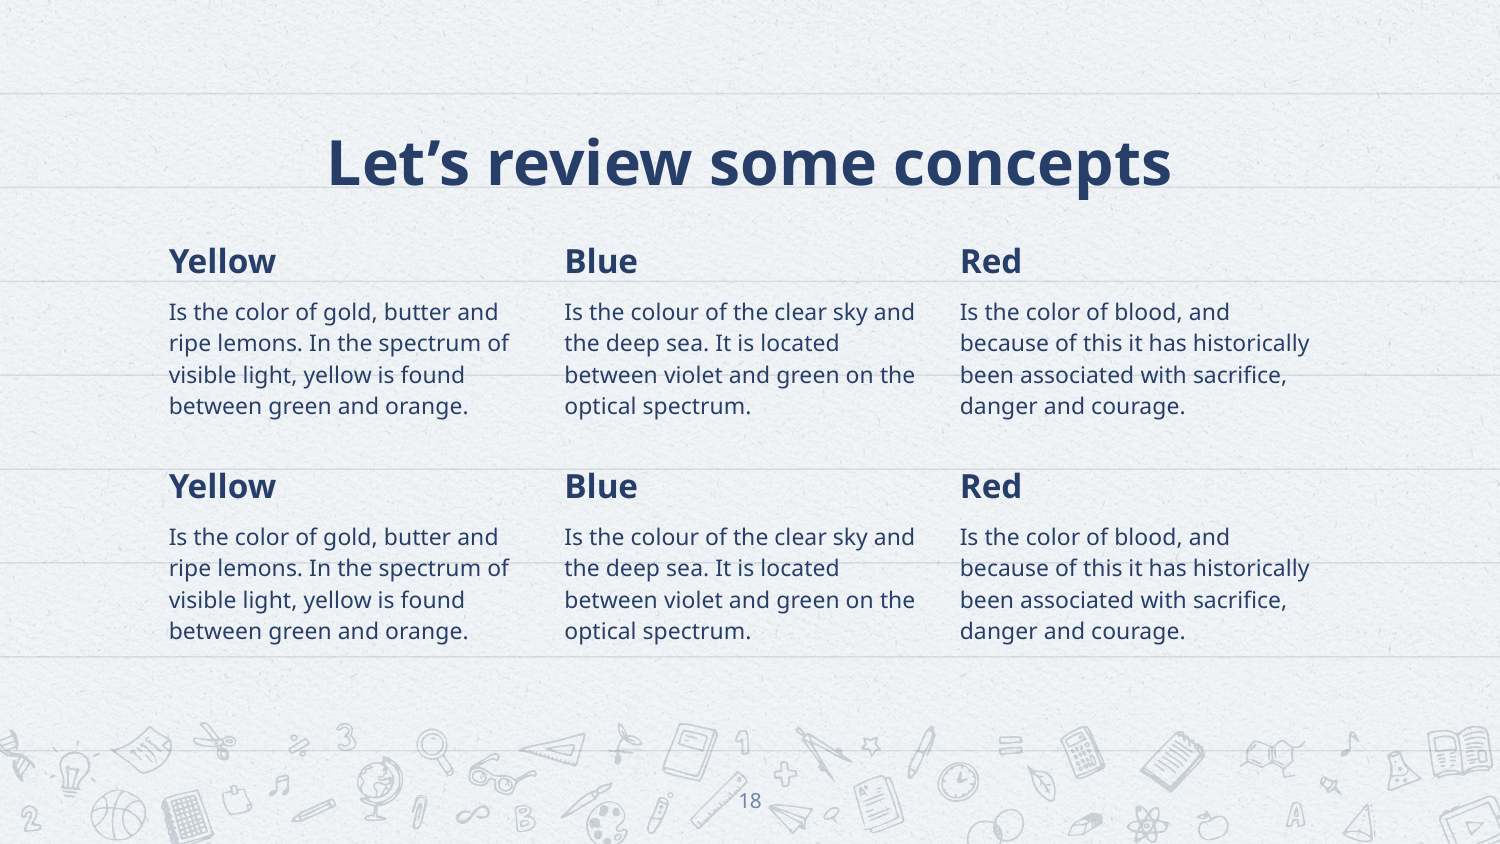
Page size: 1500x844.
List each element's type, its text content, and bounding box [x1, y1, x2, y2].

list Red Is the color of blood, and because of this it has historically been associated with sacrifice, danger and courage. [959, 234, 1321, 447]
list Blue Is the colour of the clear sky and the deep sea. It is located between violet and green on the optical spectrum. [564, 234, 926, 447]
list Yellow Is the color of gold, butter and ripe lemons. In the spectrum of visible light, yellow is found between green and orange. [168, 459, 530, 672]
list Blue Is the colour of the clear sky and the deep sea. It is located between violet and green on the optical spectrum. [564, 459, 926, 672]
picture [0, 0, 1500, 844]
list Red Is the color of blood, and because of this it has historically been associated with sacrifice, danger and courage. [959, 459, 1321, 672]
list Yellow Is the color of gold, butter and ripe lemons. In the spectrum of visible light, yellow is found between green and orange. [168, 234, 530, 447]
slide_number ‹#› [705, 779, 795, 825]
title Let’s review some concepts [168, 108, 1332, 199]
